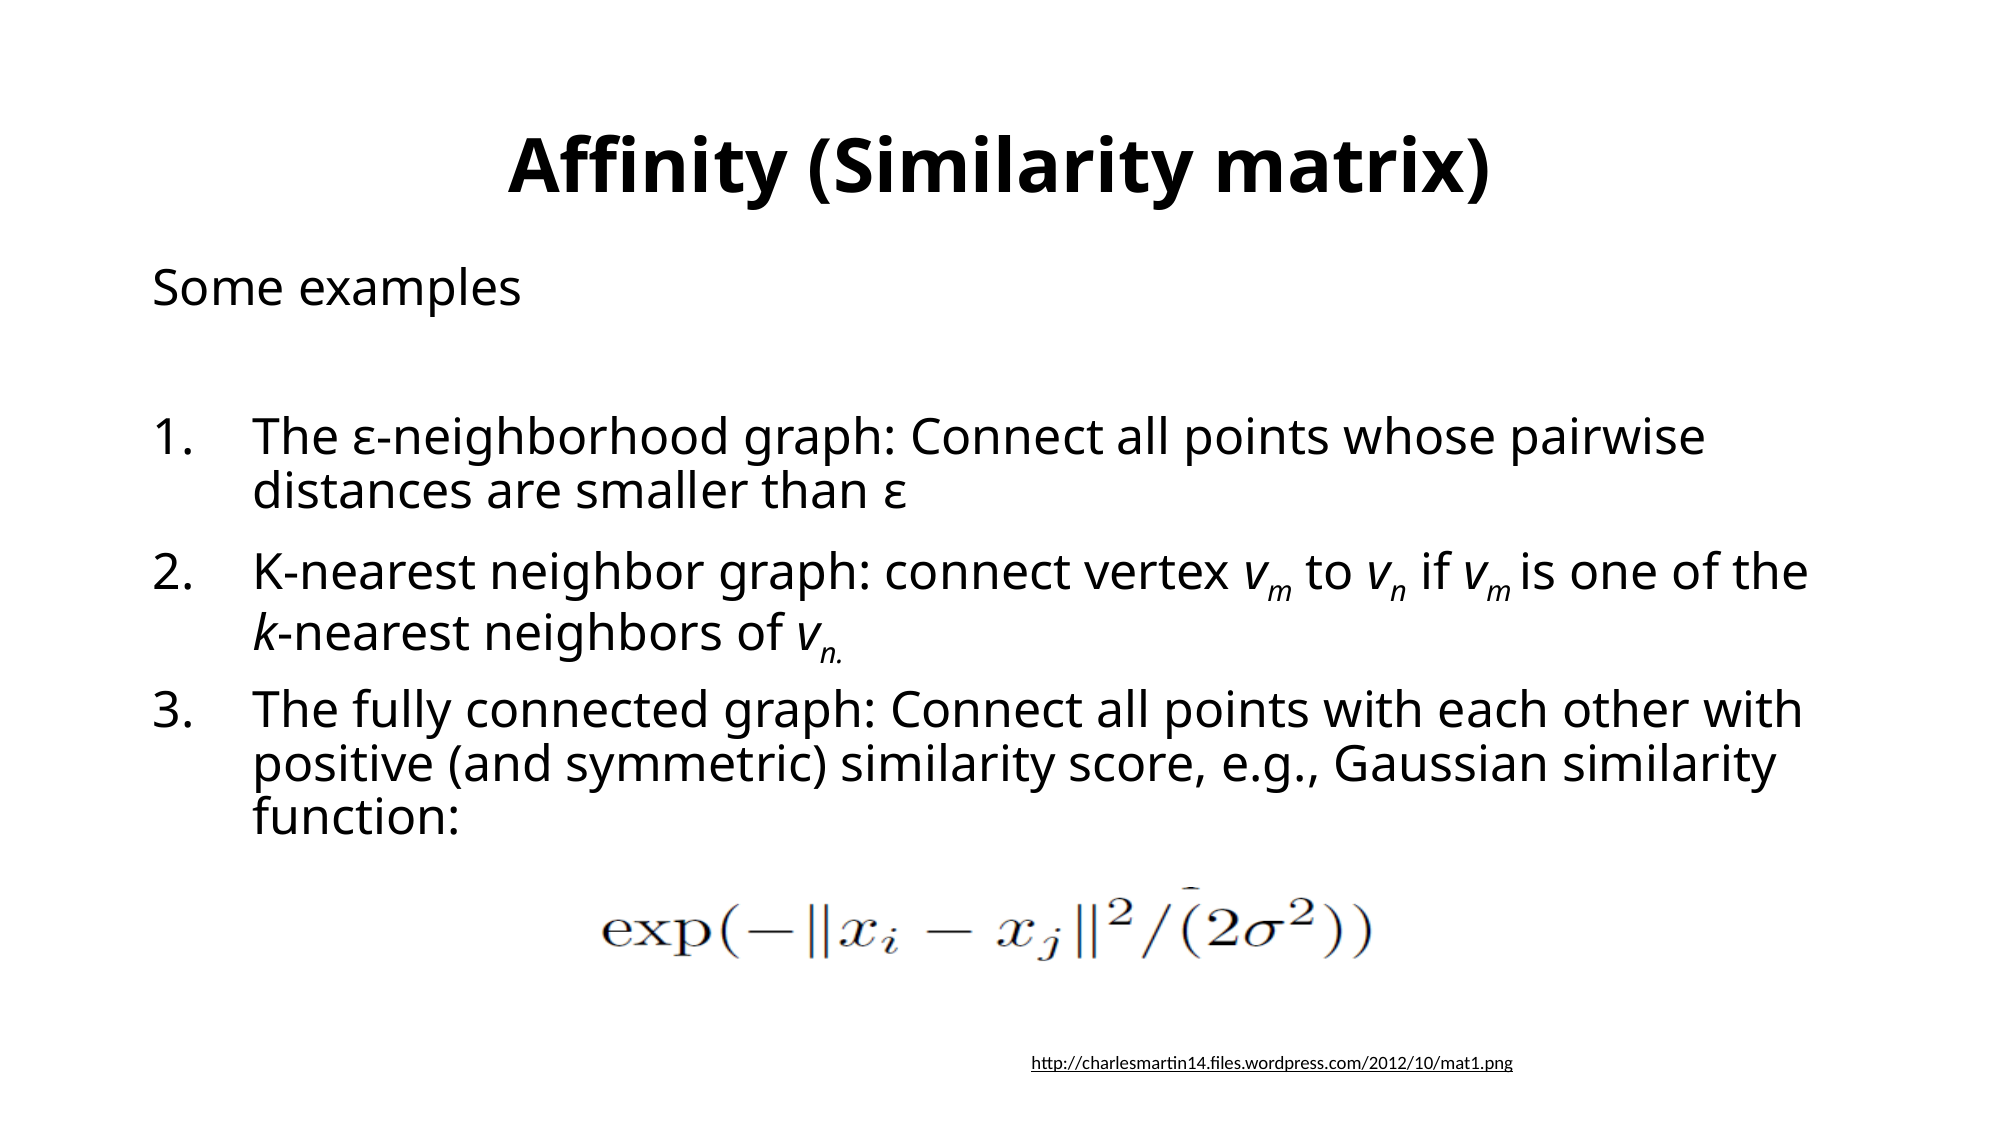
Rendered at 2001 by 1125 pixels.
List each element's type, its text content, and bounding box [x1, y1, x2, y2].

text_box http://charlesmartin14.files.wordpress.com/2012/10/mat1.png [1016, 1024, 1900, 1085]
title Affinity (Similarity matrix) [137, 59, 1863, 254]
list Some examples The ε-neighborhood graph: Connect all points whose pairwise distances are smaller than ε K-nearest neighbor graph: connect vertex vm to vn if vm is one of the k-nearest neighbors of vn. The fully connected graph: Connect all points with each other with positive (and symmetric) similarity score, e.g., Gaussian similarity function: [137, 254, 1863, 1014]
picture [583, 887, 1382, 972]
